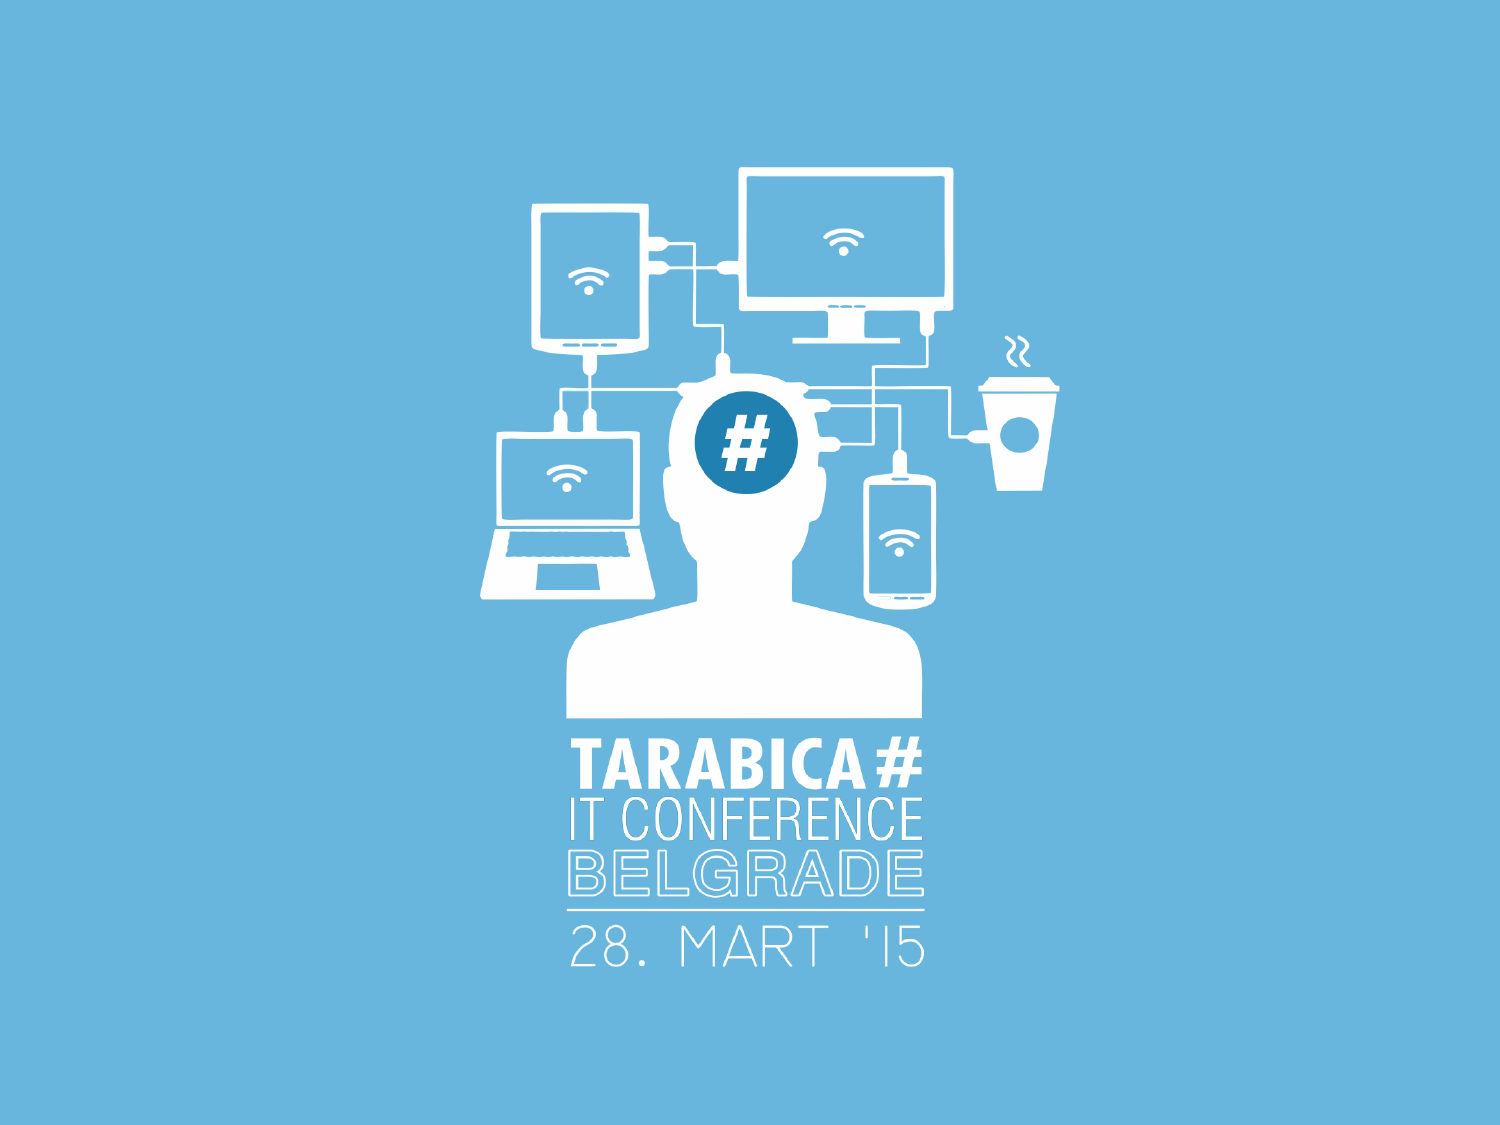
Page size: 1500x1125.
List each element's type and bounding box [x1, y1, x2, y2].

picture [414, 97, 1086, 998]
